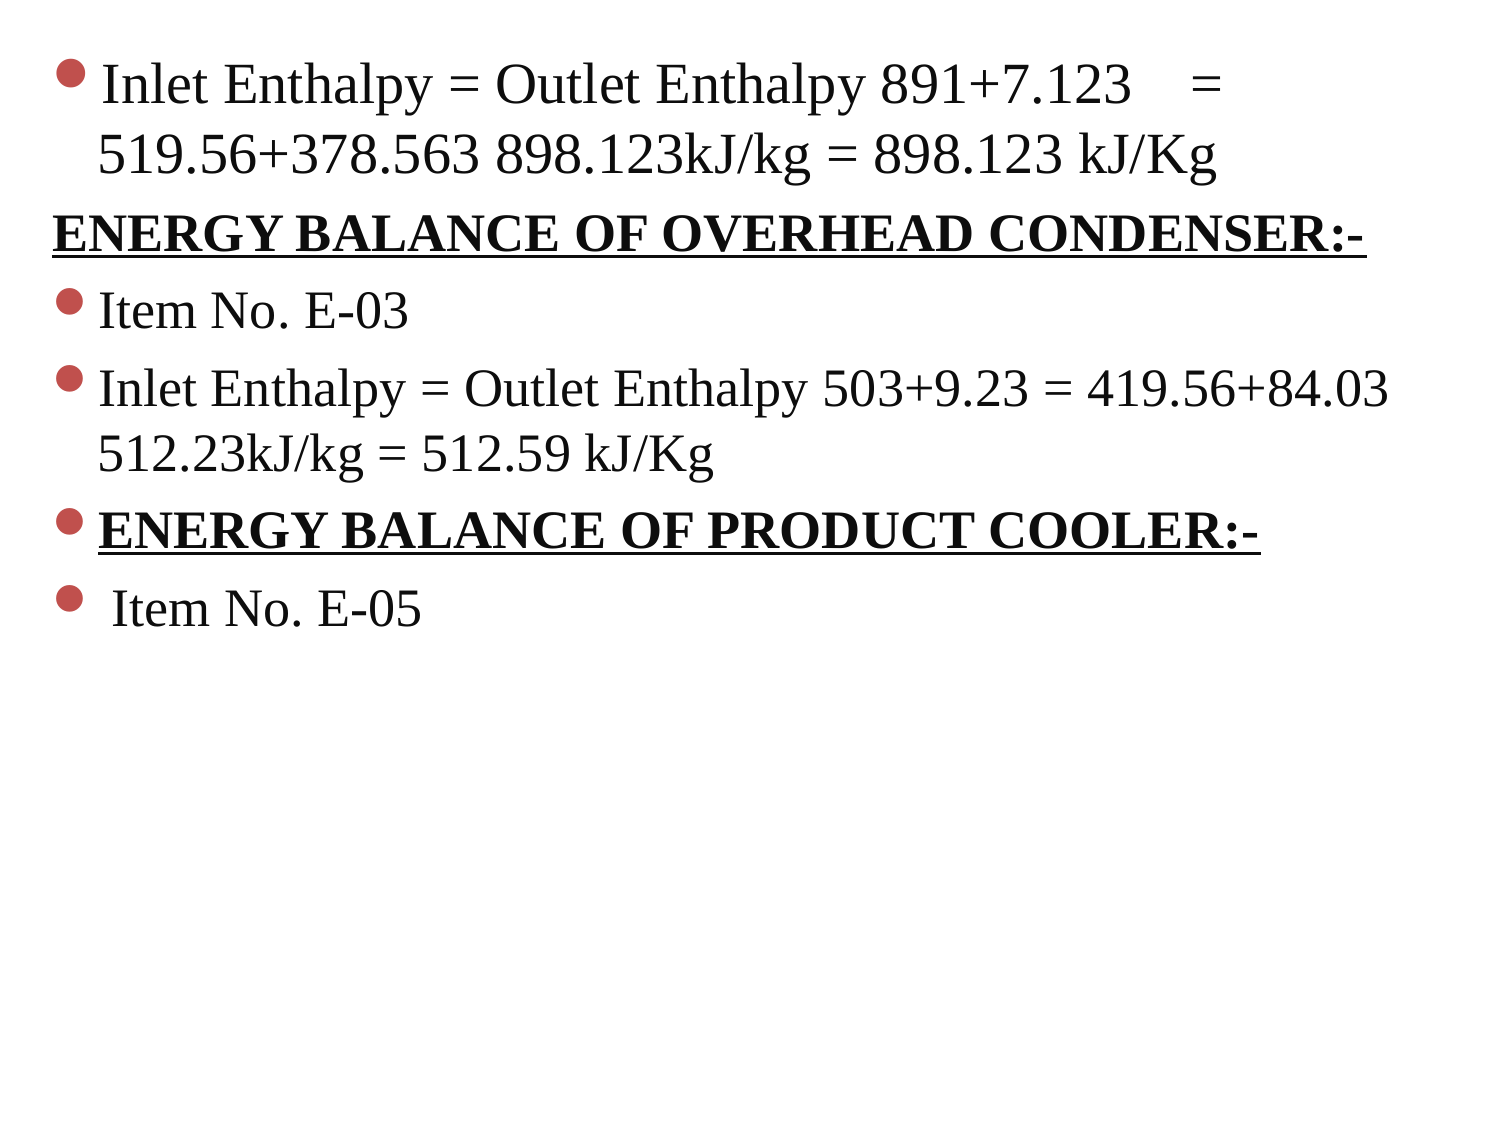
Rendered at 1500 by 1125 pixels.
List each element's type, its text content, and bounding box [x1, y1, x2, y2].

list Inlet Enthalpy = Outlet Enthalpy 891+7.123 = 519.56+378.563 898.123kJ/kg = 898.123 kJ/Kg ENERGY BALANCE OF OVERHEAD CONDENSER:- Item No. E-03 Inlet Enthalpy = Outlet Enthalpy 503+9.23 = 419.56+84.03 512.23kJ/kg = 512.59 kJ/Kg ENERGY BALANCE OF PRODUCT COOLER:- Item No. E-05 [37, 37, 1425, 1000]
